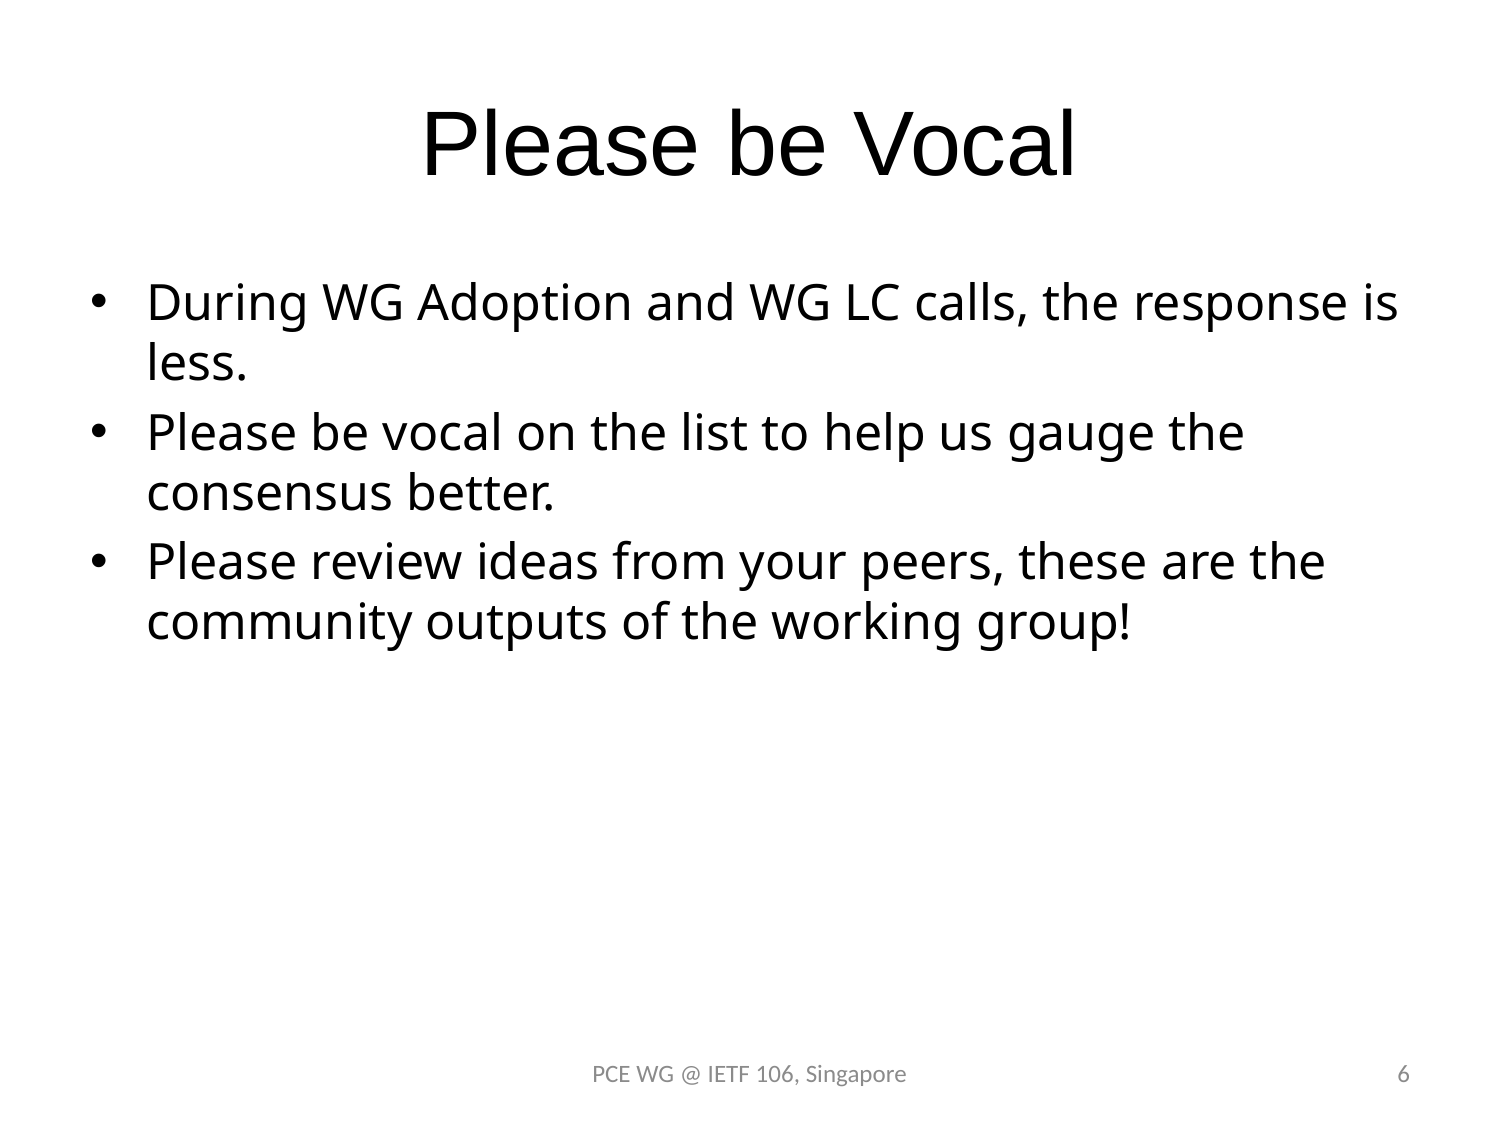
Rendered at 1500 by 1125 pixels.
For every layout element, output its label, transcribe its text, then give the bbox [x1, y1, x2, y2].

slide_number 6 [1074, 1042, 1425, 1103]
title Please be Vocal [75, 45, 1425, 233]
footer PCE WG @ IETF 106, Singapore [512, 1042, 988, 1103]
list During WG Adoption and WG LC calls, the response is less. Please be vocal on the list to help us gauge the consensus better. Please review ideas from your peers, these are the community outputs of the working group! [75, 262, 1425, 1005]
